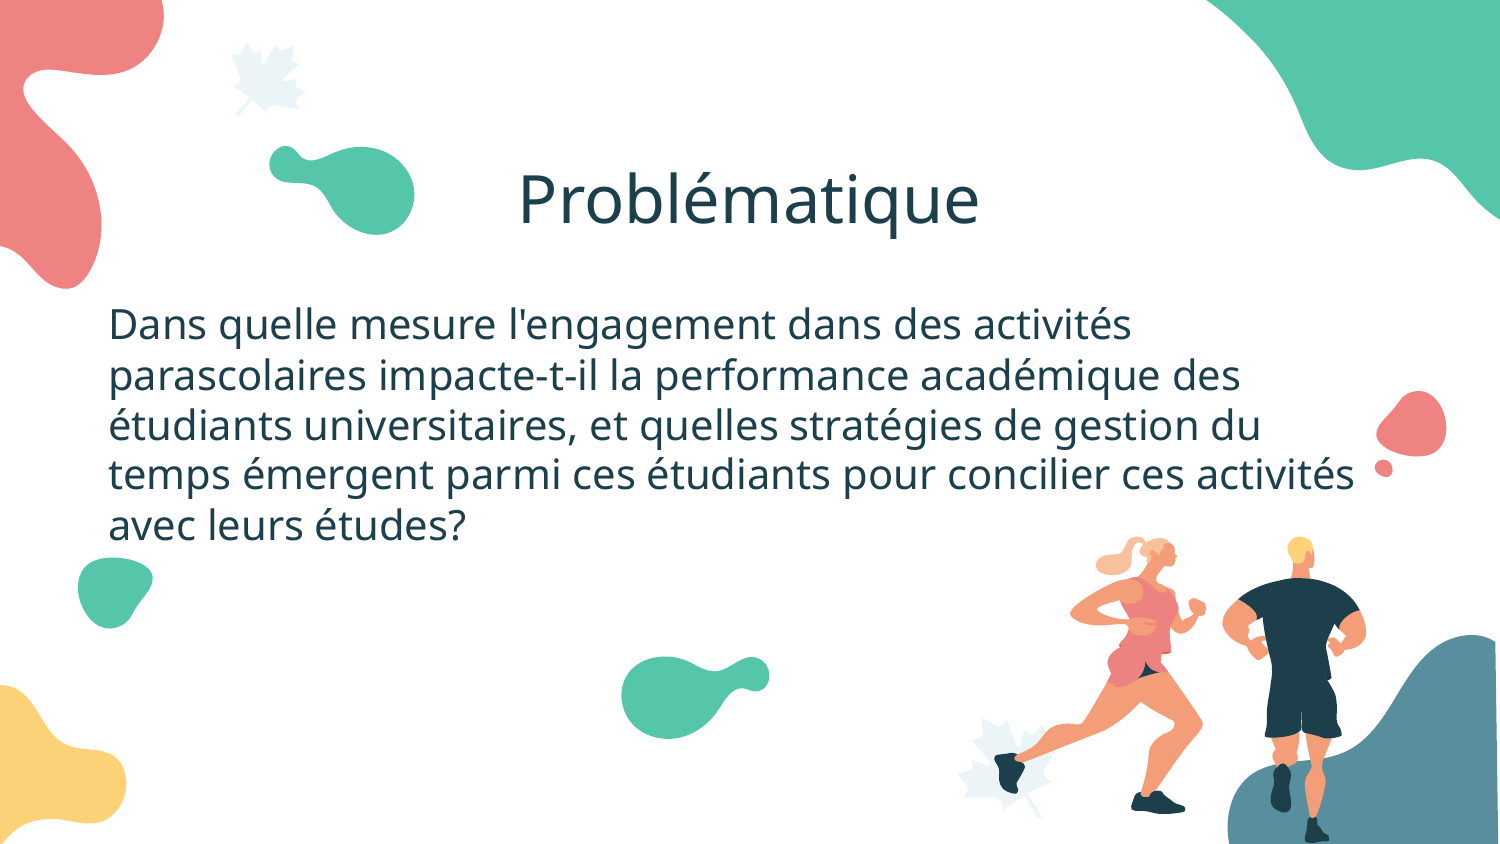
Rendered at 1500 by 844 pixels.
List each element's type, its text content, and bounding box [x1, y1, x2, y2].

title Problématique [401, 80, 1099, 253]
text_box [621, 656, 770, 739]
text_box [77, 557, 153, 629]
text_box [1221, 535, 1369, 844]
subtitle Dans quelle mesure l'engagement dans des activités parascolaires impacte-t-il la performance académique des étudiants universitaires, et quelles stratégies de gestion du temps émergent parmi ces étudiants pour concilier ces activités avec leurs études? [93, 169, 1373, 678]
text_box [269, 146, 415, 235]
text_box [1359, 383, 1461, 482]
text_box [991, 535, 1209, 816]
